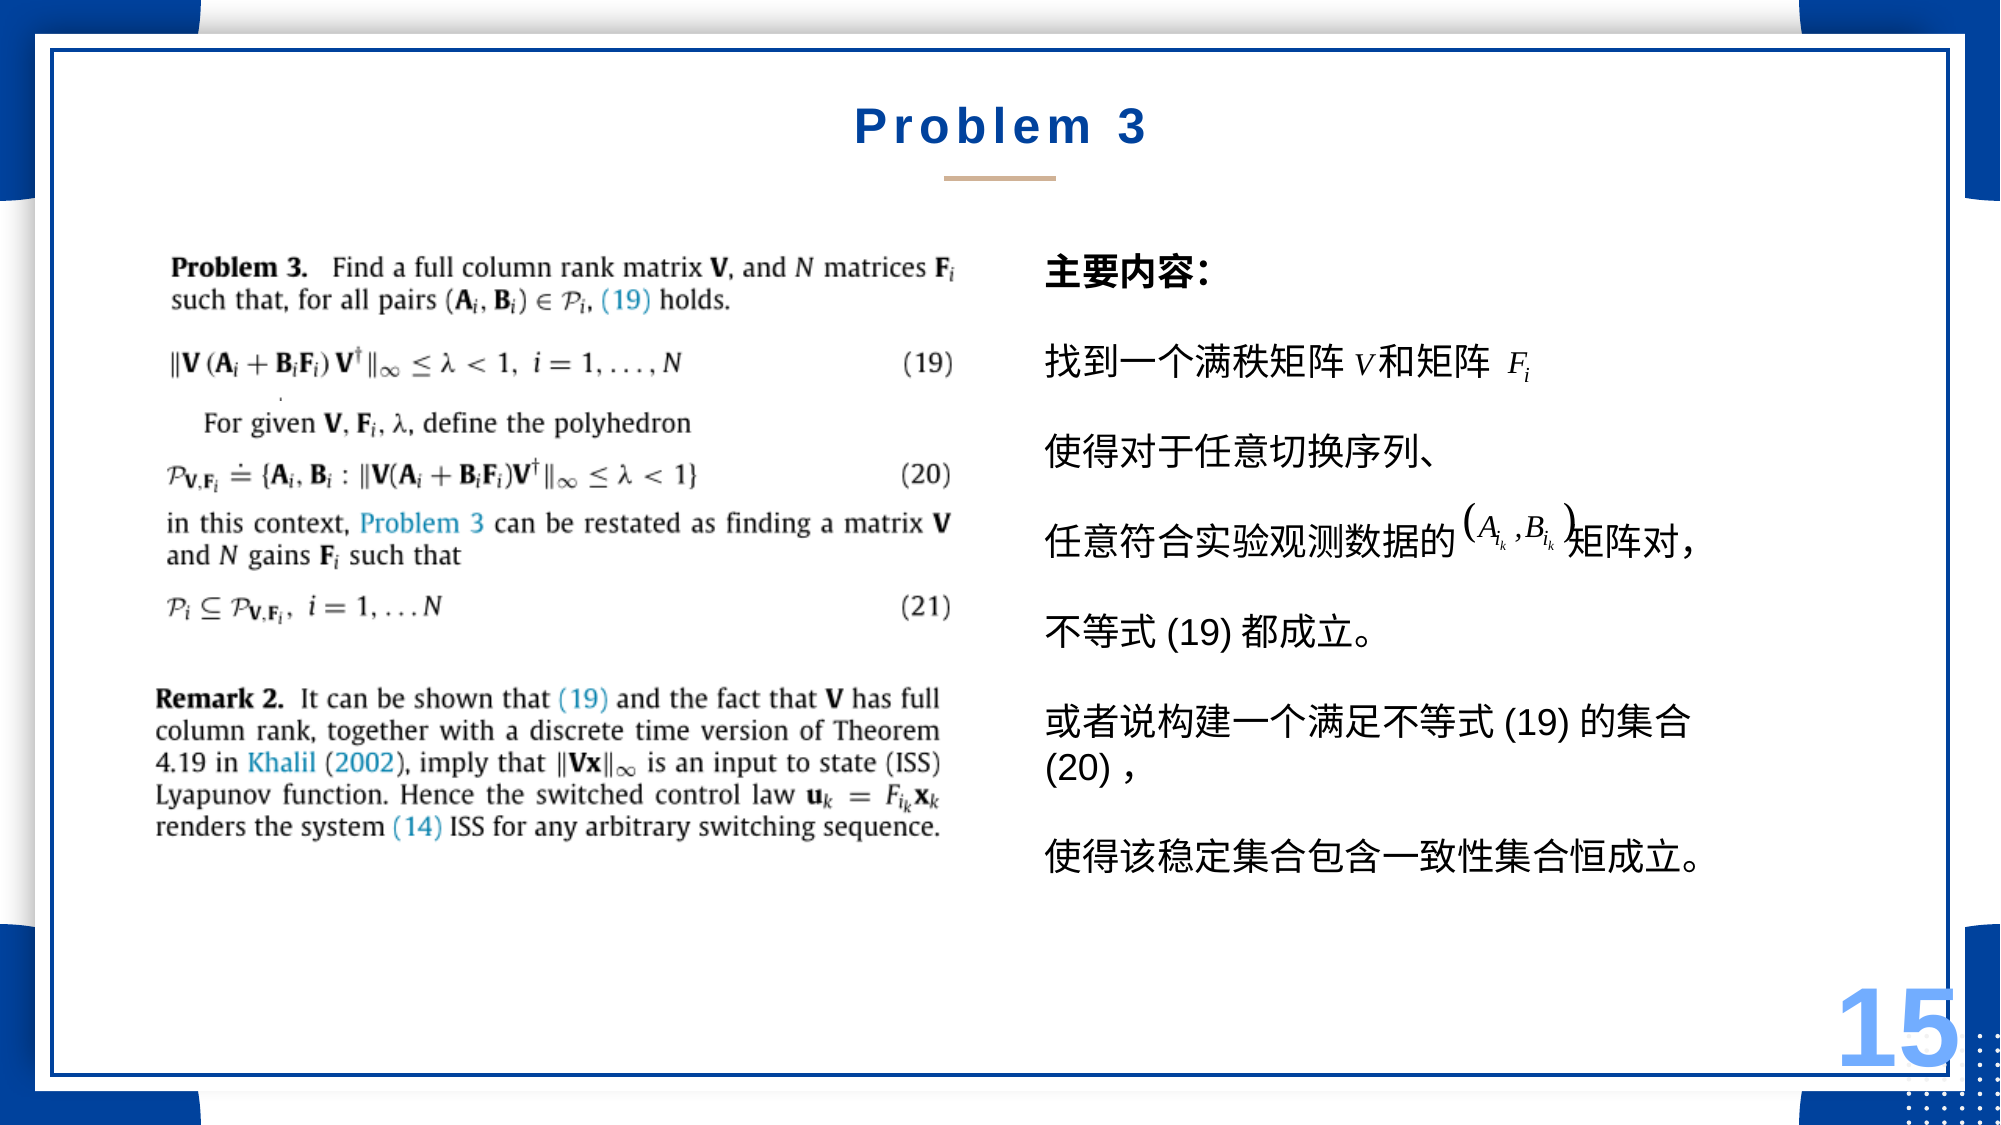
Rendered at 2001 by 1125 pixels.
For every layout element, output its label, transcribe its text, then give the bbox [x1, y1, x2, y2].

text_box 15 [1820, 946, 1976, 1097]
title Problem 3 [506, 94, 1494, 161]
picture [155, 684, 955, 847]
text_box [1350, 346, 1386, 385]
picture [166, 247, 969, 326]
picture [166, 411, 970, 633]
picture [166, 331, 955, 401]
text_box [1500, 342, 1540, 390]
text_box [1458, 495, 1583, 563]
text_box 主要内容： 找到一个满秩矩阵 和矩阵 使得对于任意切换序列、 任意符合实验观测数据的 矩阵对， 不等式(19)都成立。 或者说构建一个满足不等式(19)的集合(20)， 使得该稳定集合包含一致性集合恒成立。 [1030, 240, 1814, 886]
